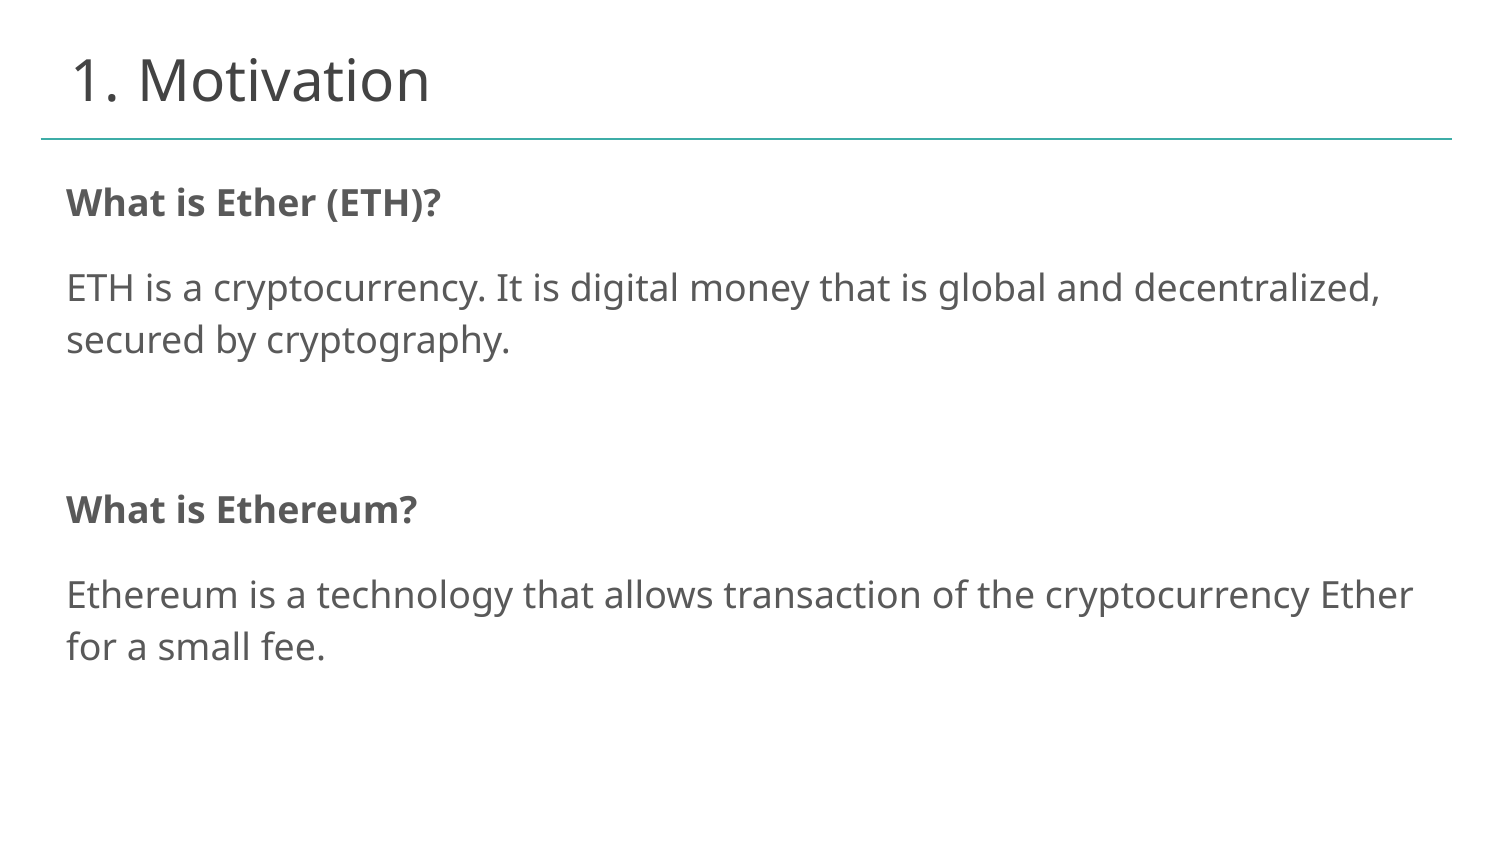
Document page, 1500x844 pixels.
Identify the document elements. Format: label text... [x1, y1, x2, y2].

list What is Ether (ETH)? ETH is a cryptocurrency. It is digital money that is global and decentralized, secured by cryptography. What is Ethereum? Ethereum is a technology that allows transaction of the cryptocurrency Ether for a small fee. [51, 157, 1449, 718]
title Motivation [47, 27, 1446, 122]
